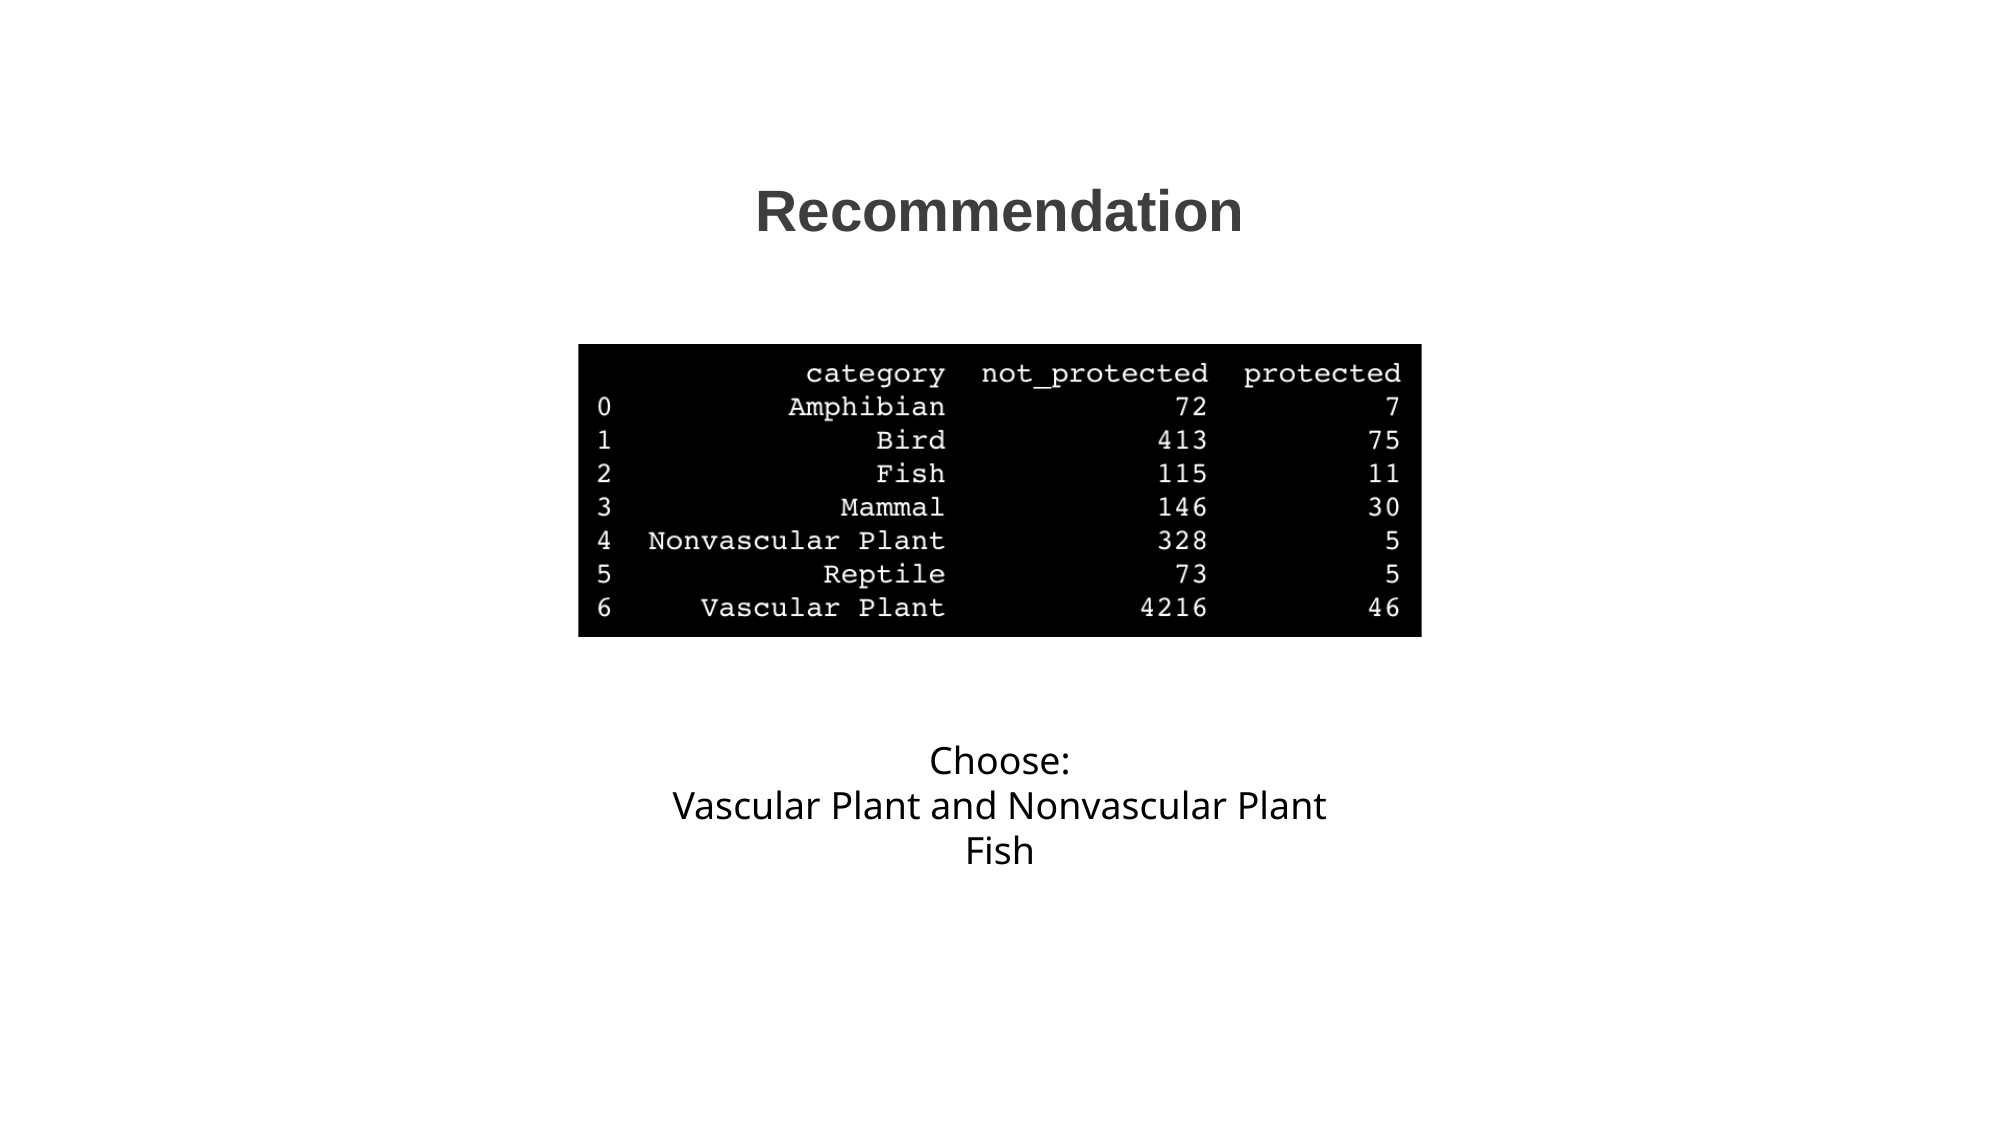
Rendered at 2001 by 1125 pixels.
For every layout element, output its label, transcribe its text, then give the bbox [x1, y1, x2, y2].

picture [578, 344, 1422, 637]
text_box Choose: Vascular Plant and Nonvascular Plant Fish [0, 729, 2000, 880]
text_box Recommendation [0, 165, 2000, 251]
